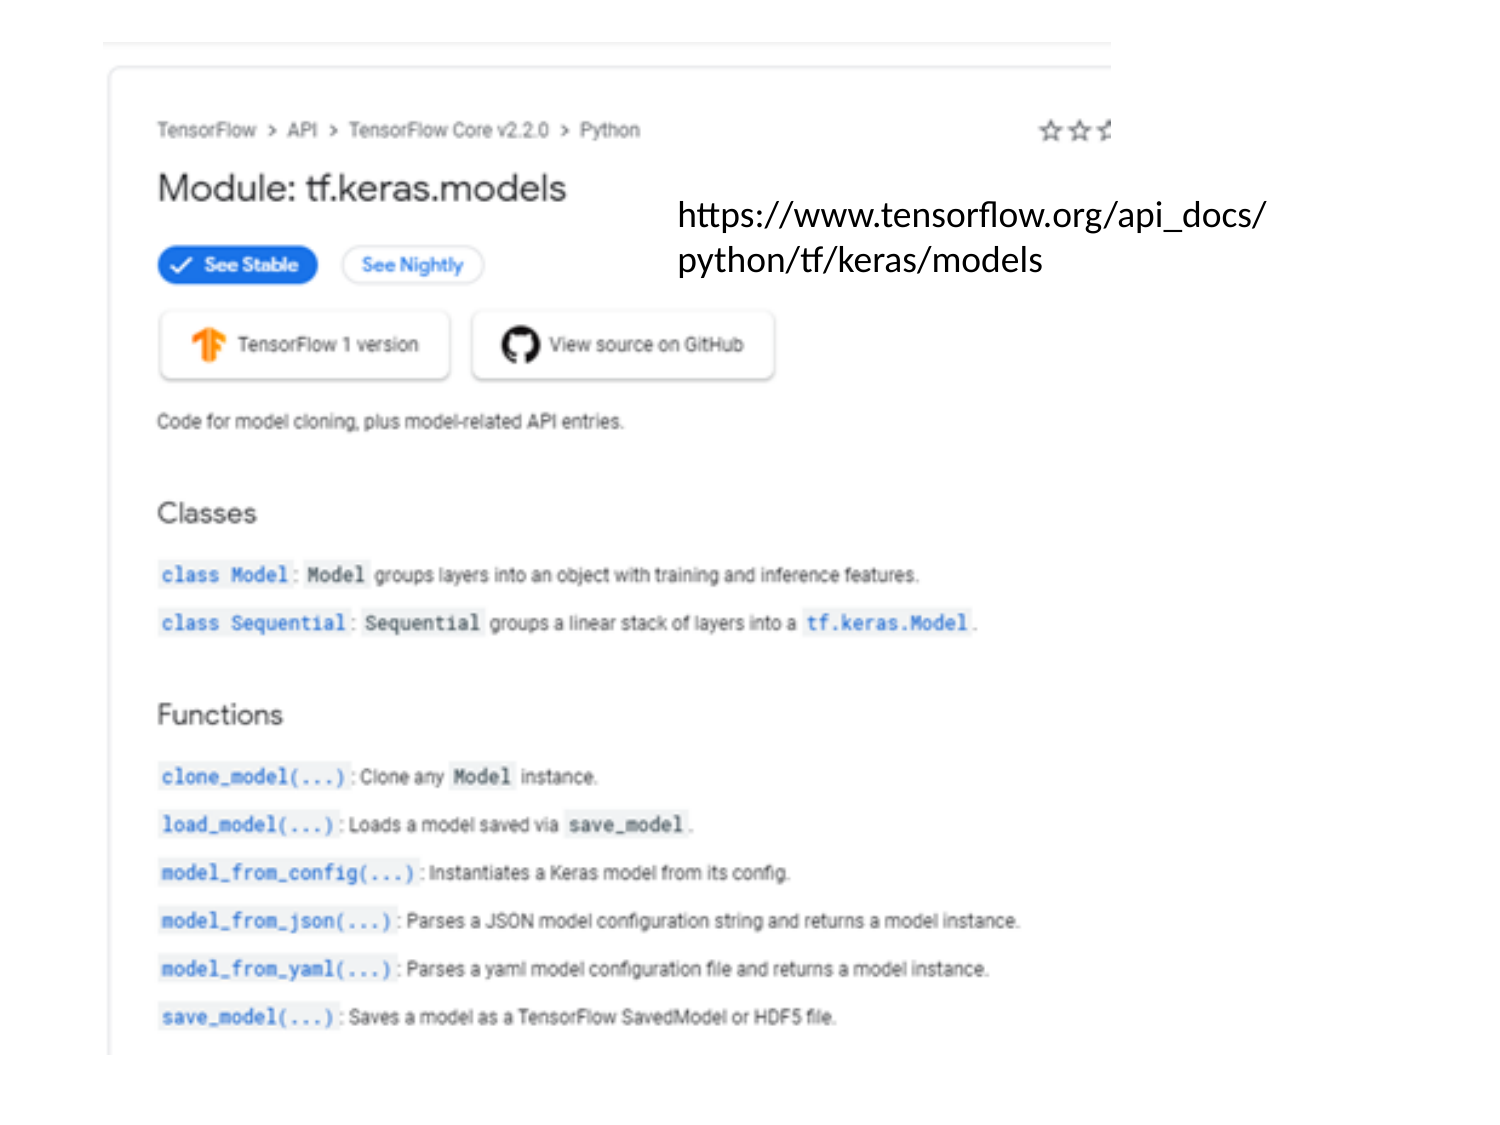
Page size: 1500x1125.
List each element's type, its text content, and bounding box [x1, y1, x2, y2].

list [103, 42, 1111, 1055]
text_box https://www.tensorflow.org/api_docs/python/tf/keras/models [1111, 182, 1413, 287]
